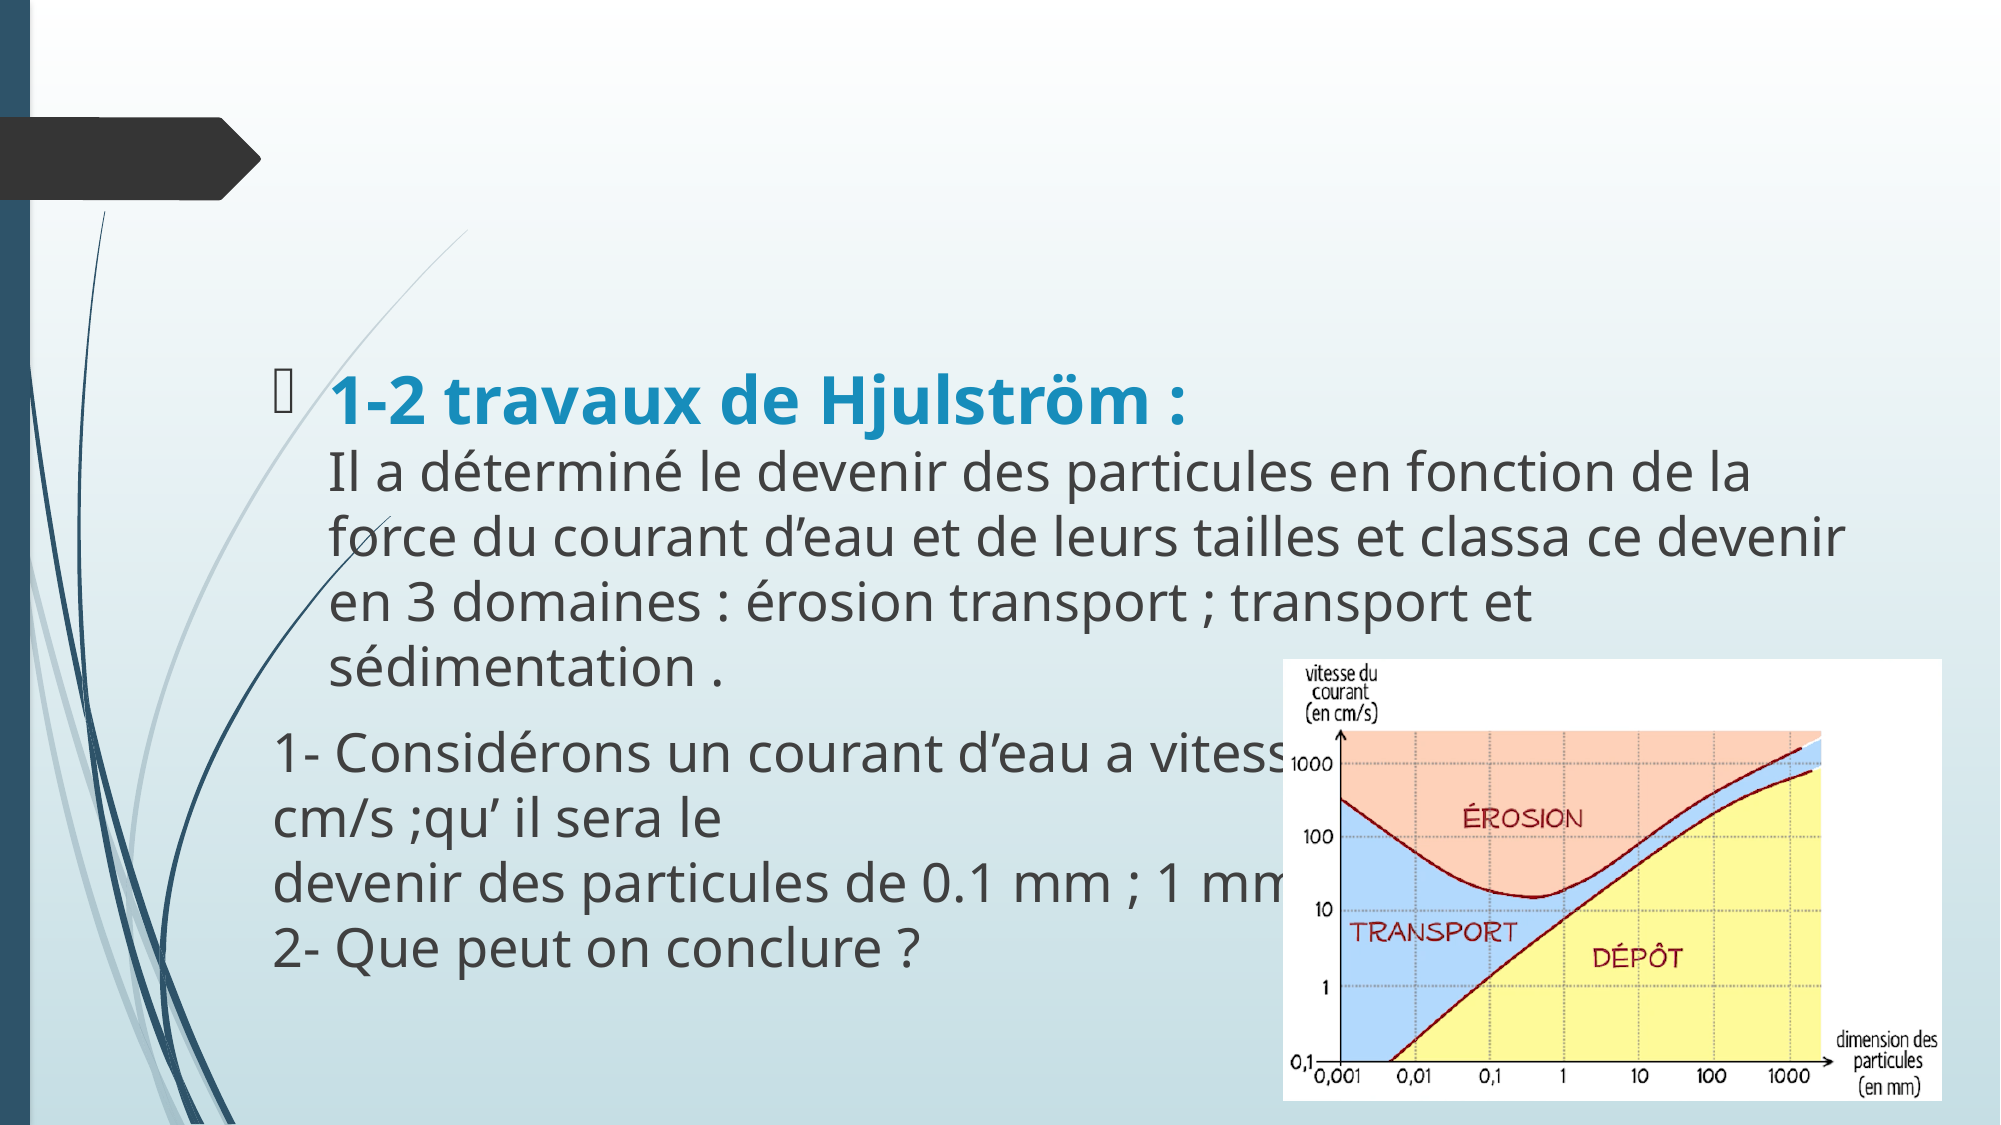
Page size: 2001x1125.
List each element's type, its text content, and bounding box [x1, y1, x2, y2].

list 1-2 travaux de Hjulström : Il a déterminé le devenir des particules en fonction de la force du courant d’eau et de leurs tailles et classa ce devenir en 3 domaines : érosion transport ; transport et sédimentation . 1- Considérons un courant d’eau a vitesse constante 10 cm/s ;qu’ il sera le devenir des particules de 0.1 mm ; 1 mm et 10 mm ? 2- Que peut on conclure ? [257, 350, 1888, 970]
picture [1283, 659, 1942, 1101]
